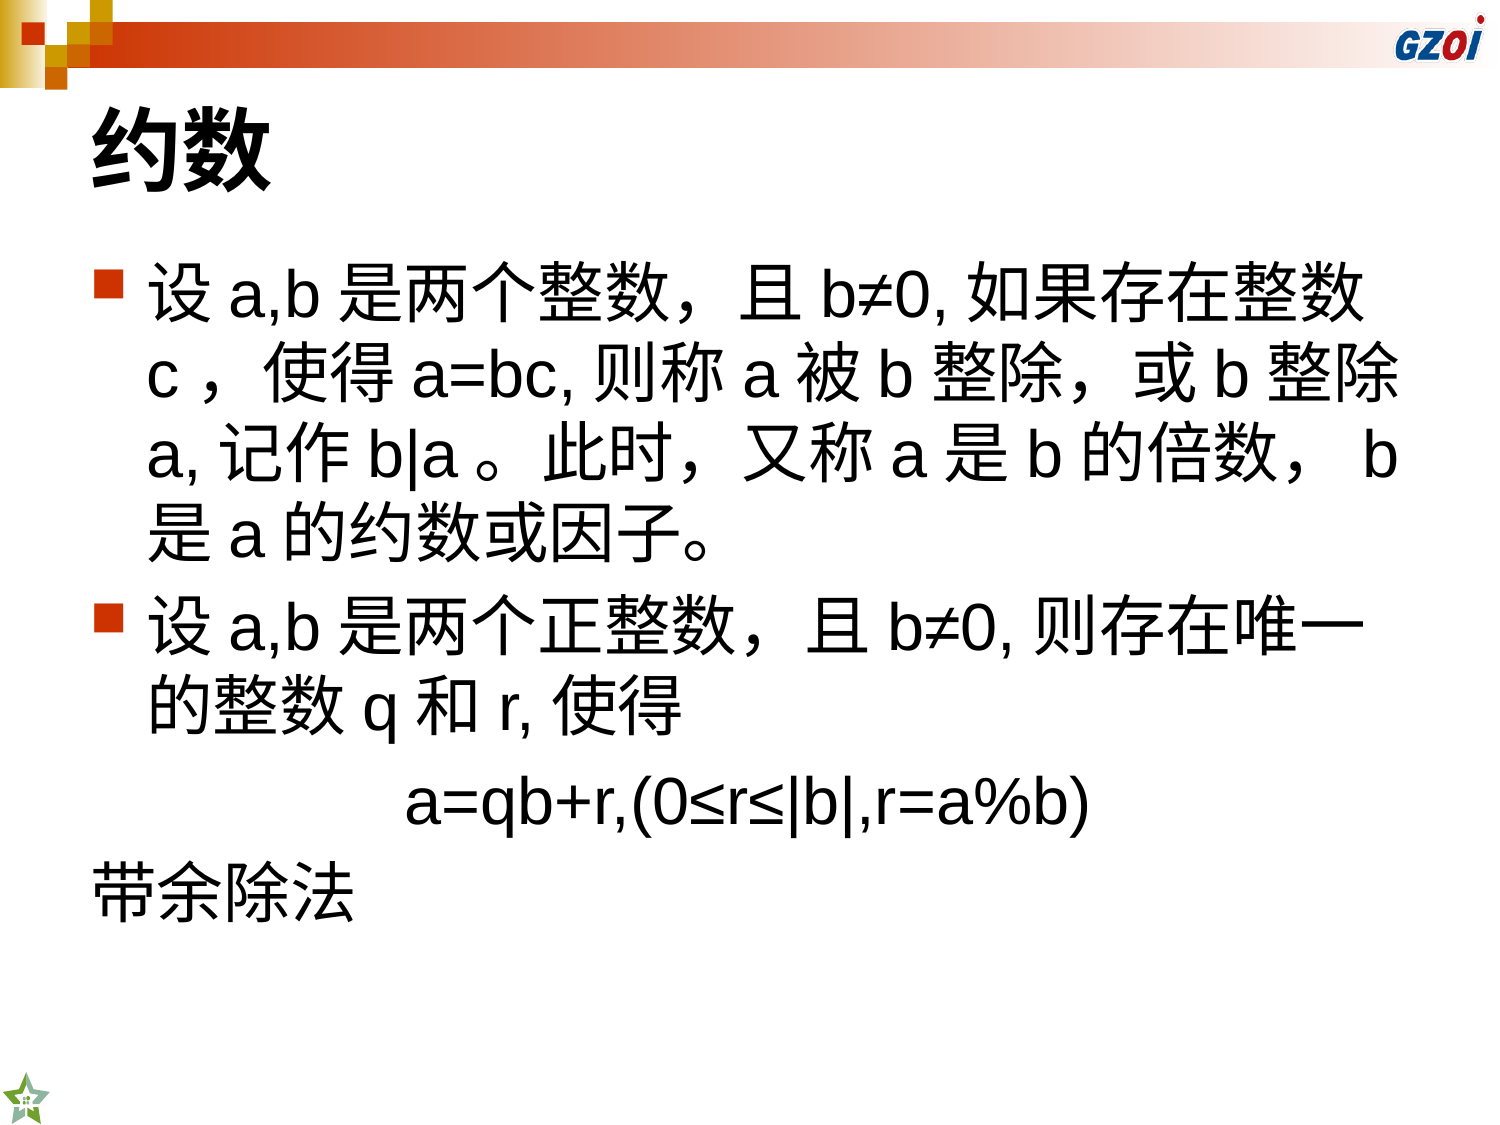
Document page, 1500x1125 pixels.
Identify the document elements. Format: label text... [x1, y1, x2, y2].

list 设a,b是两个整数，且b≠0,如果存在整数c，使得a=bc,则称a被b整除，或b整除a,记作b|a。此时，又称a是b的倍数，b是a的约数或因子。 设a,b是两个正整数，且b≠0,则存在唯一的整数q和r,使得 a=qb+r,(0≤r≤|b|,r=a%b) 带余除法 [75, 243, 1425, 963]
picture [1392, 8, 1492, 72]
title 约数 [75, 75, 1425, 220]
